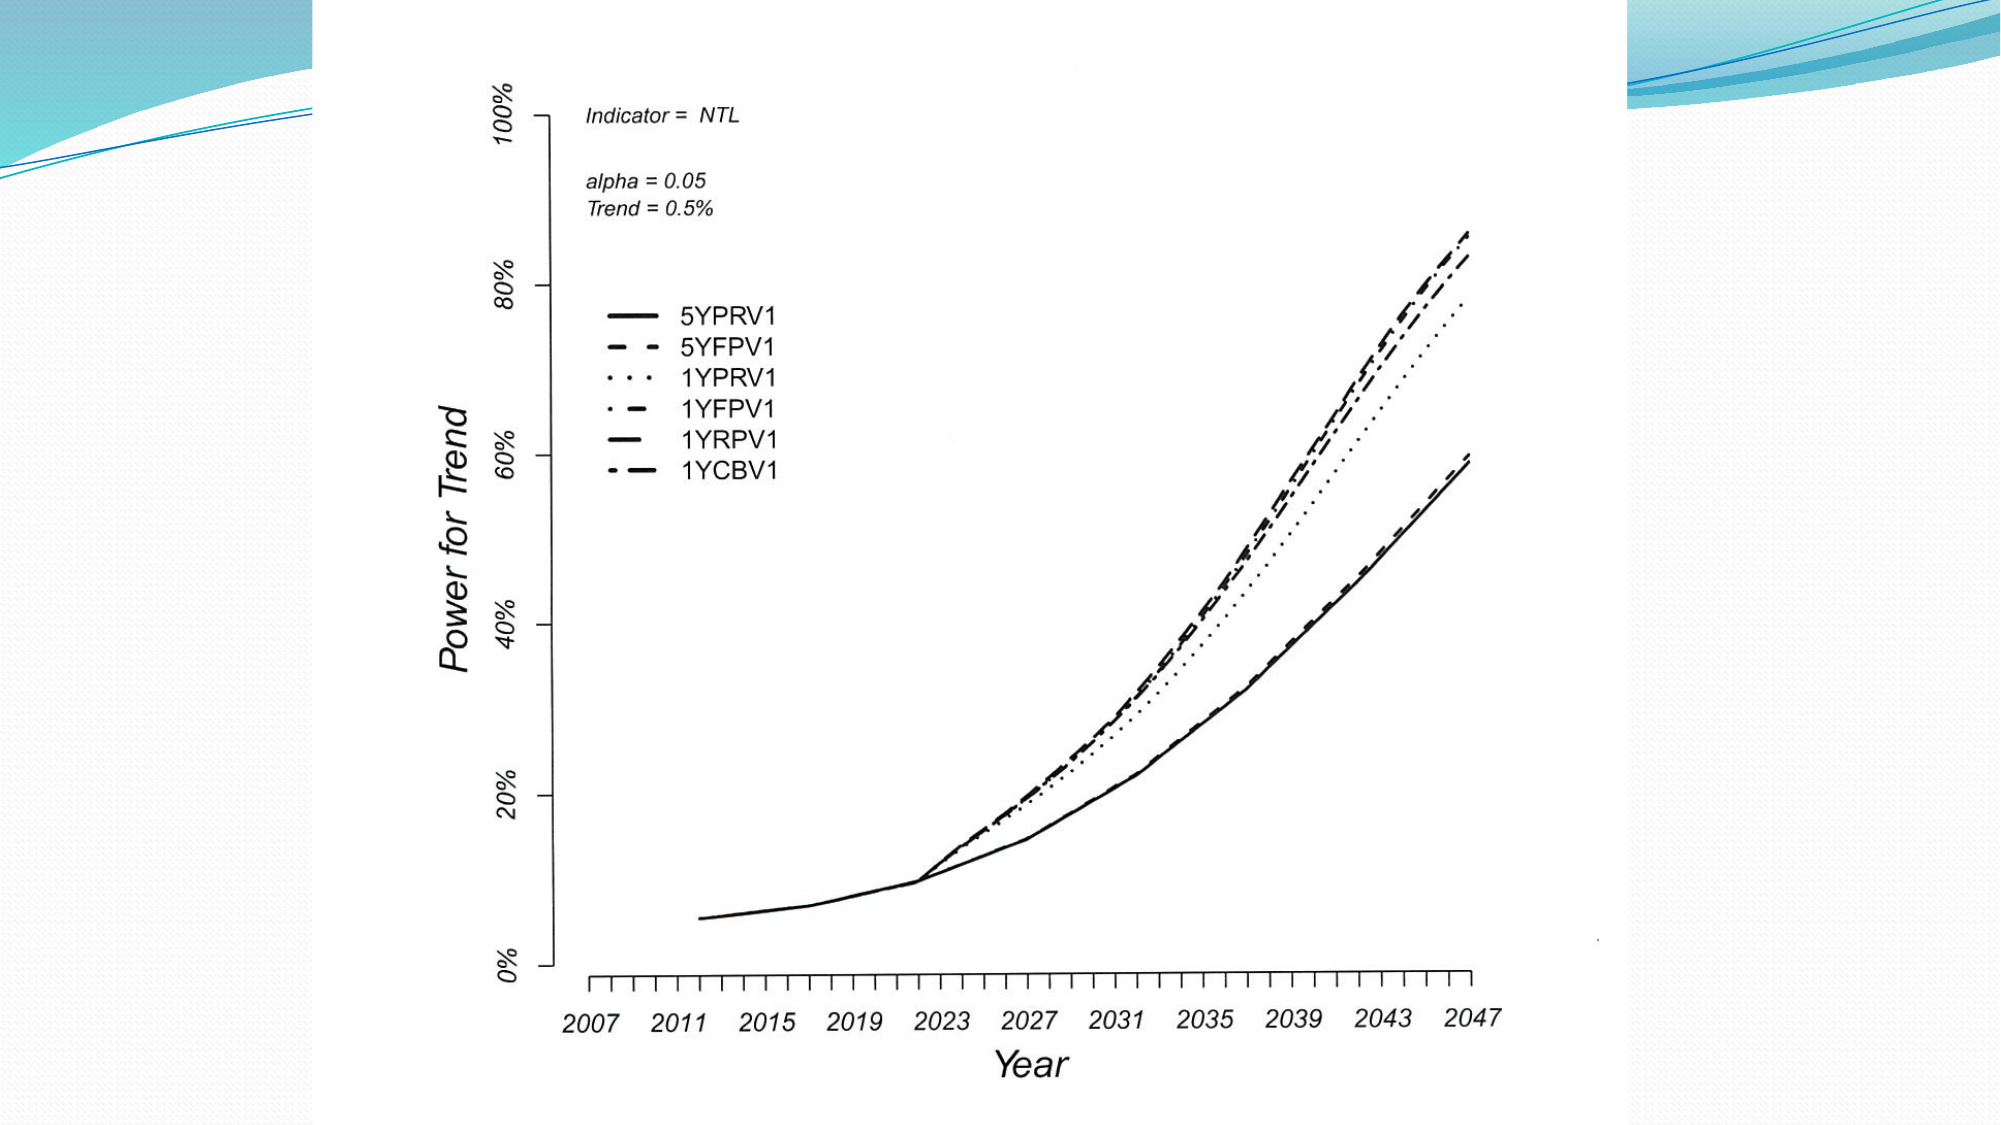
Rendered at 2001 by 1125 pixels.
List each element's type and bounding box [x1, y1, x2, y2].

picture [312, 0, 1628, 1125]
